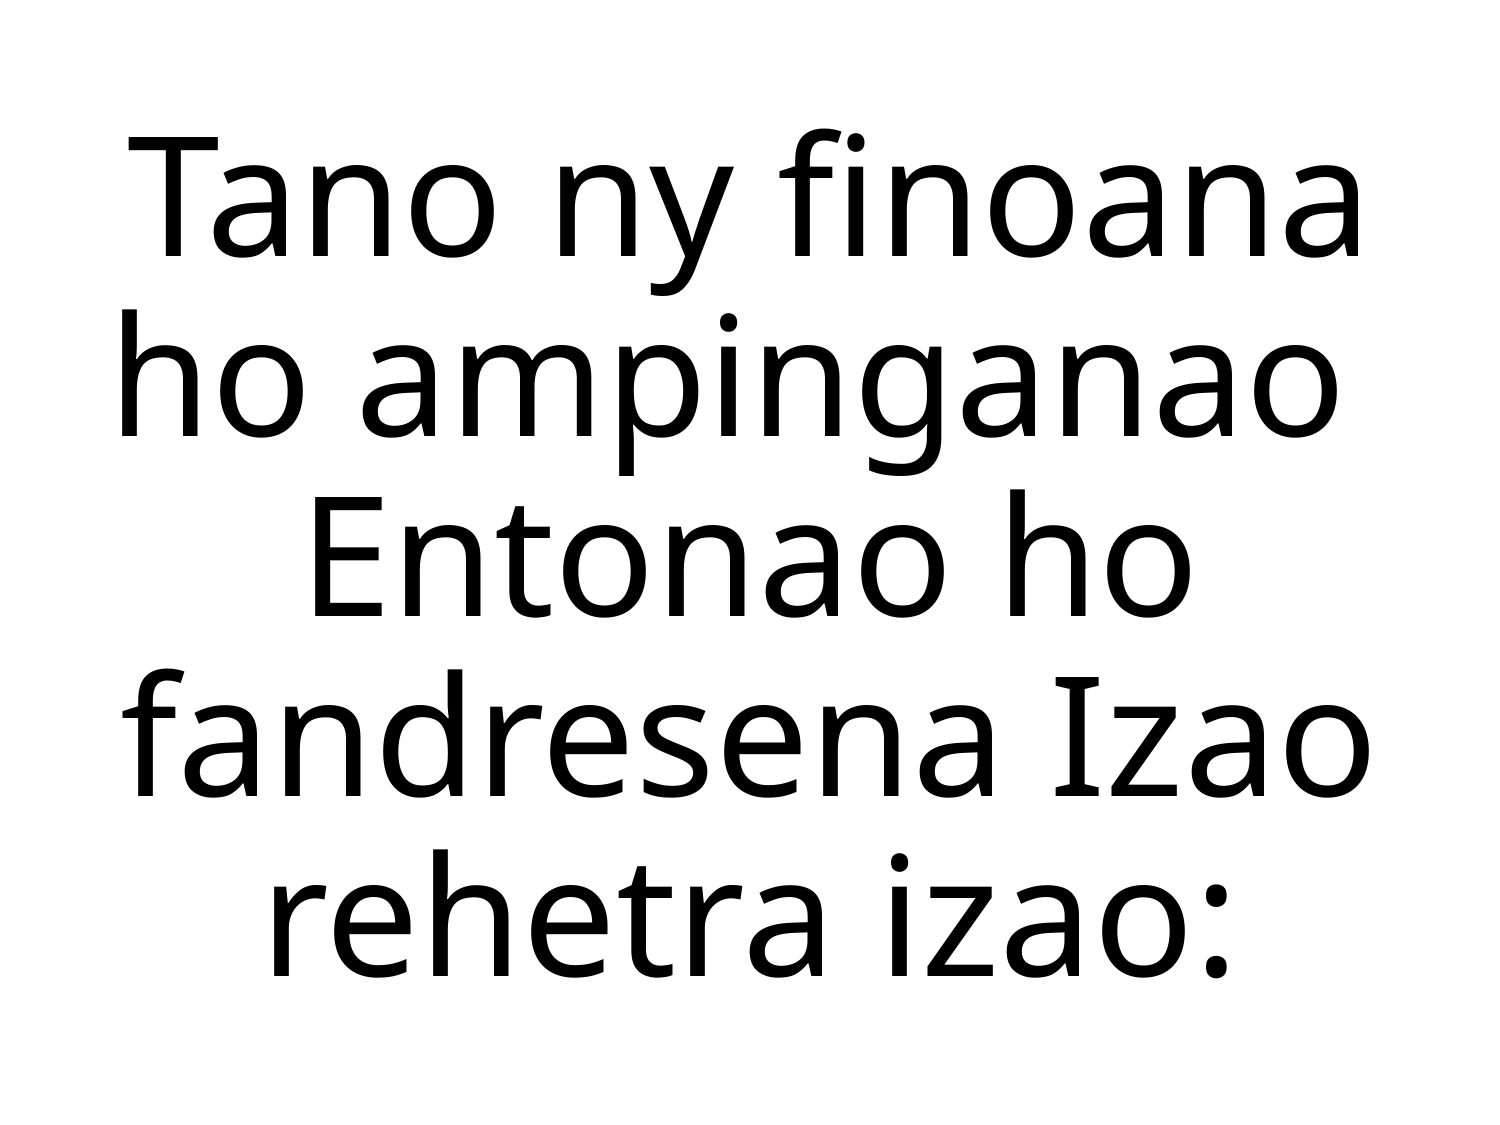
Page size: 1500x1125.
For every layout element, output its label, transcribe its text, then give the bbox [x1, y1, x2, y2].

title Tano ny finoana ho ampinganao Entonao ho fandresena Izao rehetra izao: [0, 453, 1500, 672]
